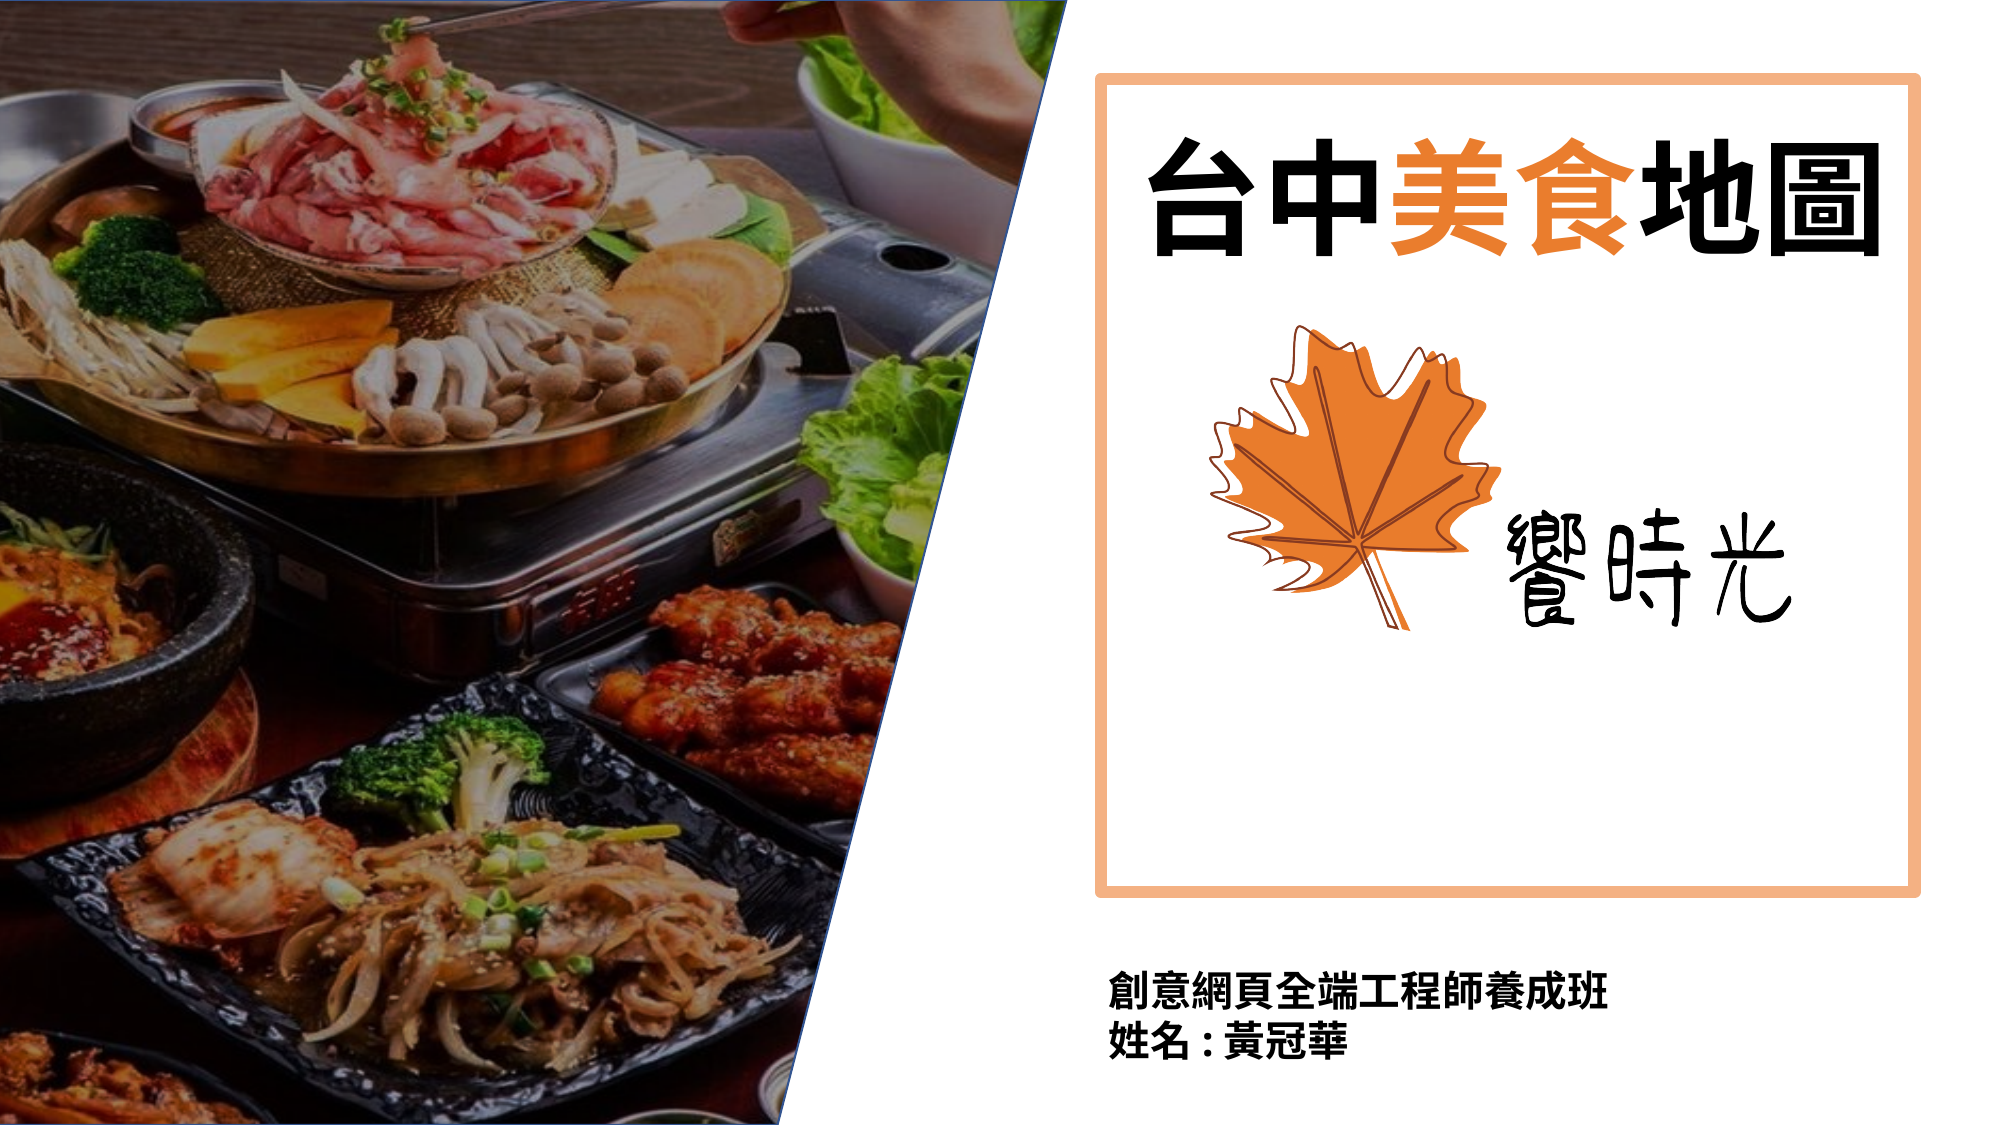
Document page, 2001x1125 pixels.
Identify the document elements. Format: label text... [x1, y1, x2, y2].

text_box 創意網頁全端工程師養成班 姓名:黃冠華 [1093, 907, 1909, 1123]
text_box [1107, 85, 1909, 886]
text_box [0, 0, 1068, 1125]
